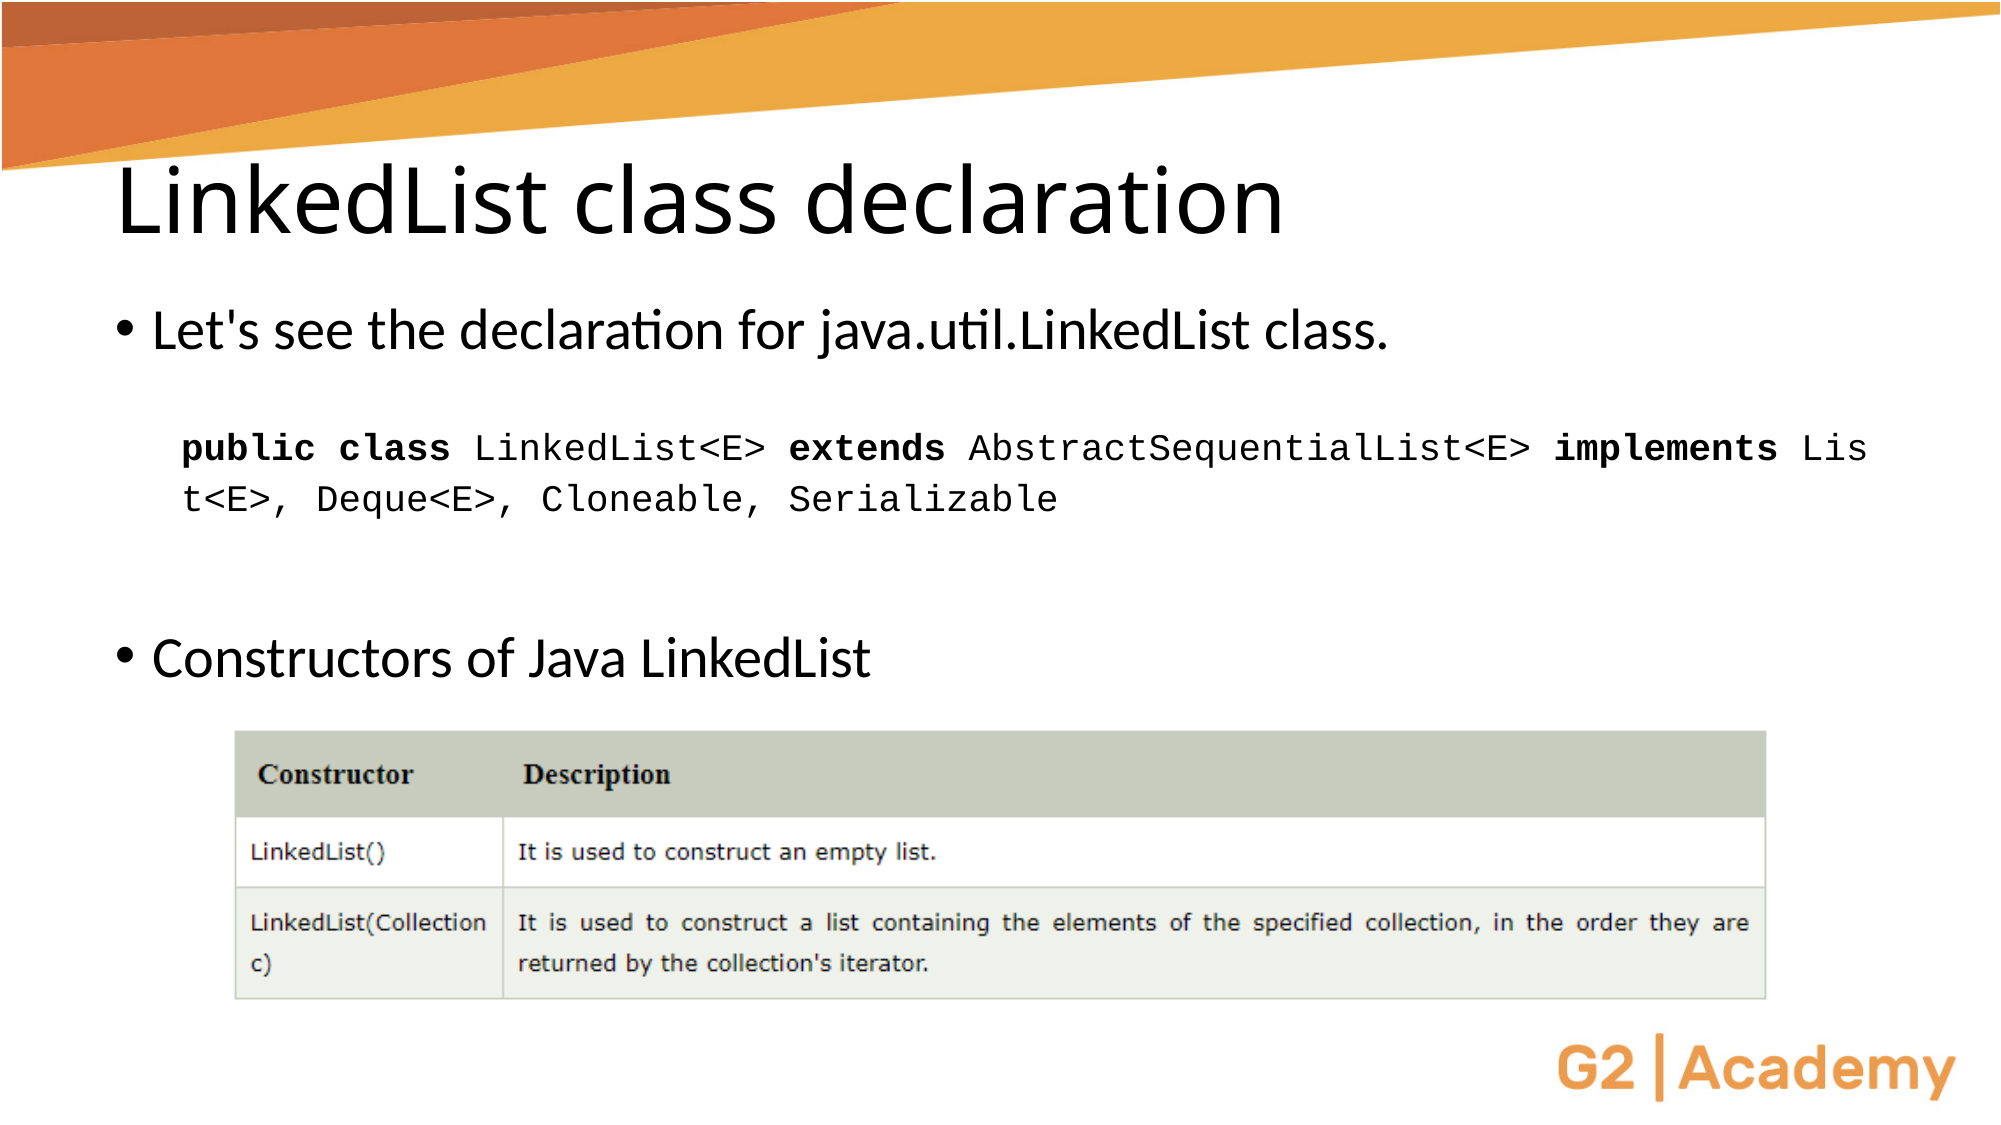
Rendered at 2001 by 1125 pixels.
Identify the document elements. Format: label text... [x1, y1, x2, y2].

list Let's see the declaration for java.util.LinkedList class. public class LinkedList<E> extends AbstractSequentialList<E> implements List<E>, Deque<E>, Cloneable, Serializable Constructors of Java LinkedList [99, 291, 1900, 954]
picture [1, 2, 2000, 1125]
title LinkedList class declaration [99, 116, 1900, 291]
